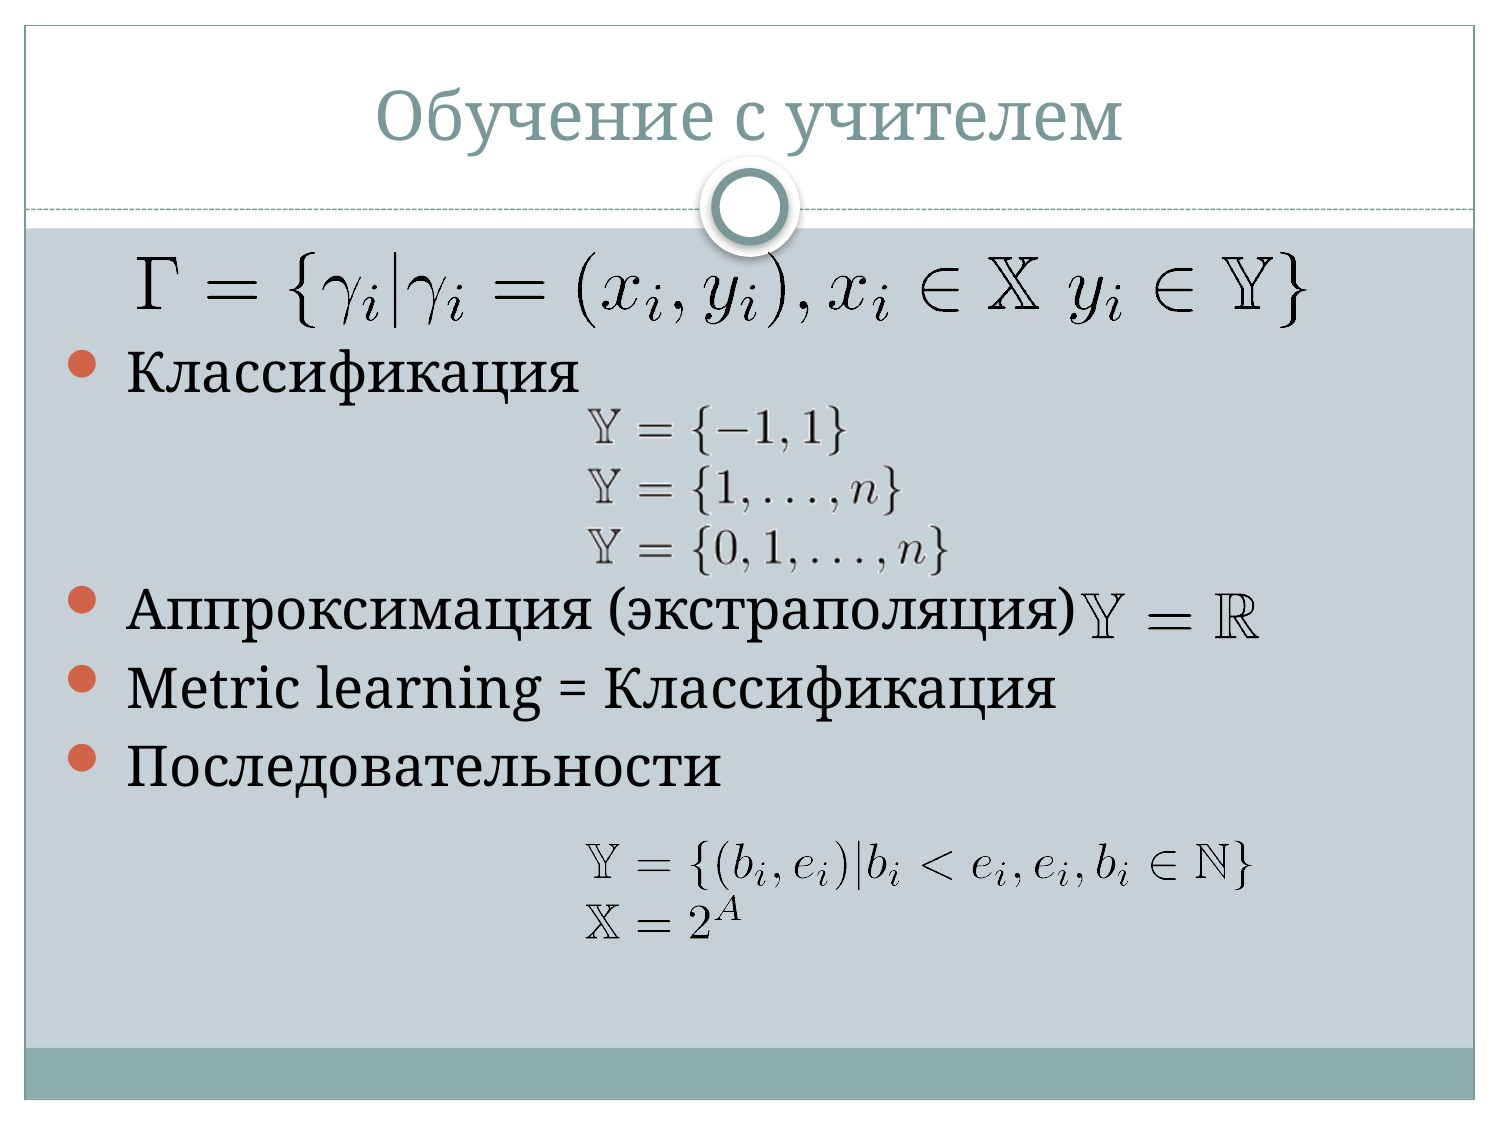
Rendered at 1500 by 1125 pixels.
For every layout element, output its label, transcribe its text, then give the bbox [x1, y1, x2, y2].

picture [585, 402, 952, 579]
picture [136, 250, 1310, 334]
list Классификация Аппроксимация (экстраполяция) Metric learning = Классификация Последовательности [49, 250, 1445, 1001]
picture [1073, 587, 1264, 641]
picture [585, 837, 1253, 944]
title Обучение с учителем [49, 37, 1450, 162]
